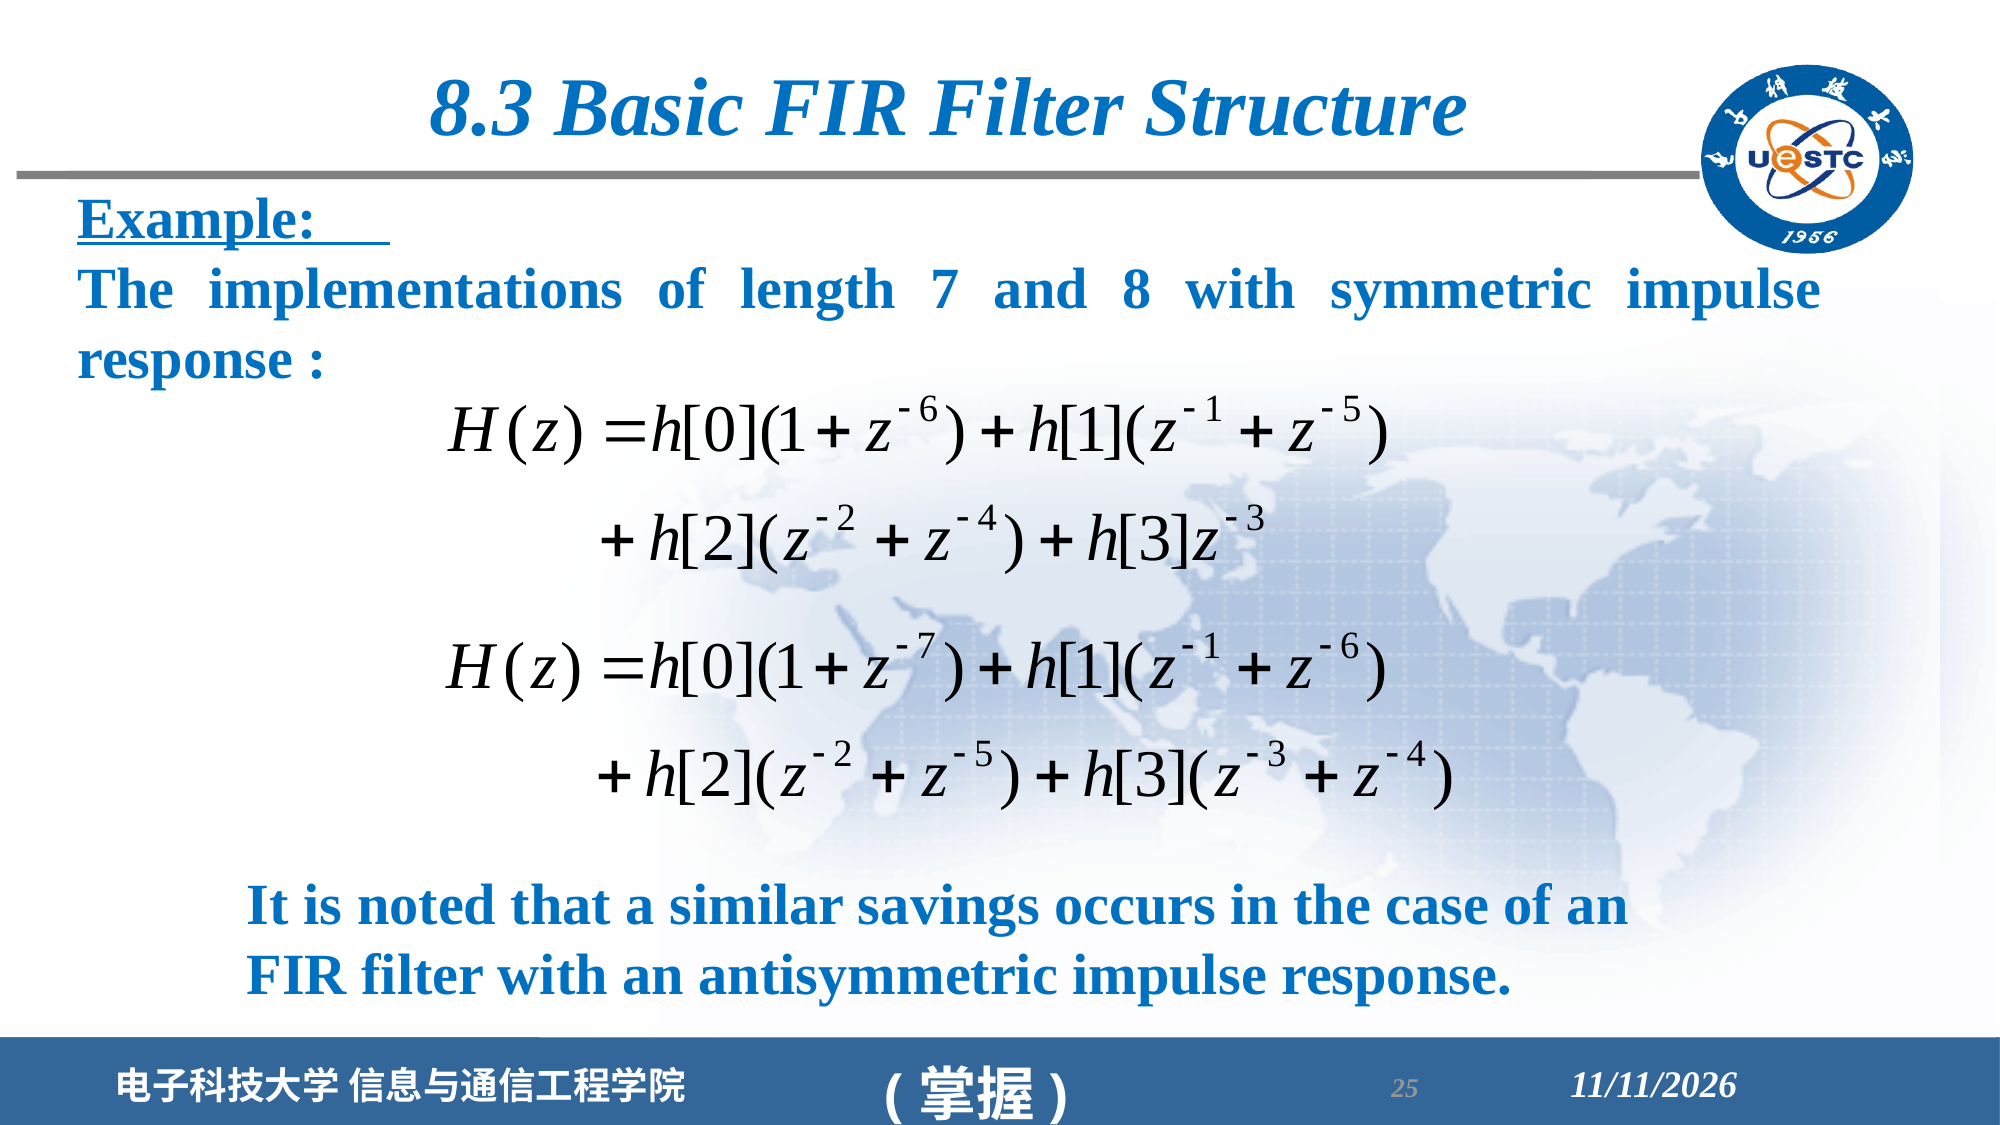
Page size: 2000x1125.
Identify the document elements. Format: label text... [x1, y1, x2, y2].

picture [1678, 56, 1968, 263]
text_box It is noted that a similar savings occurs in the case of an FIR filter with an antisymmetric impulse response. [232, 858, 1734, 1014]
text_box Example: The implementations of length 7 and 8 with symmetric impulse response : [62, 172, 1837, 398]
text_box (掌握) [870, 1049, 1248, 1125]
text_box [441, 622, 1459, 819]
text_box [443, 385, 1392, 583]
picture [483, 287, 1996, 1037]
text_box 8.3 Basic FIR Filter Structure [49, 37, 1850, 168]
